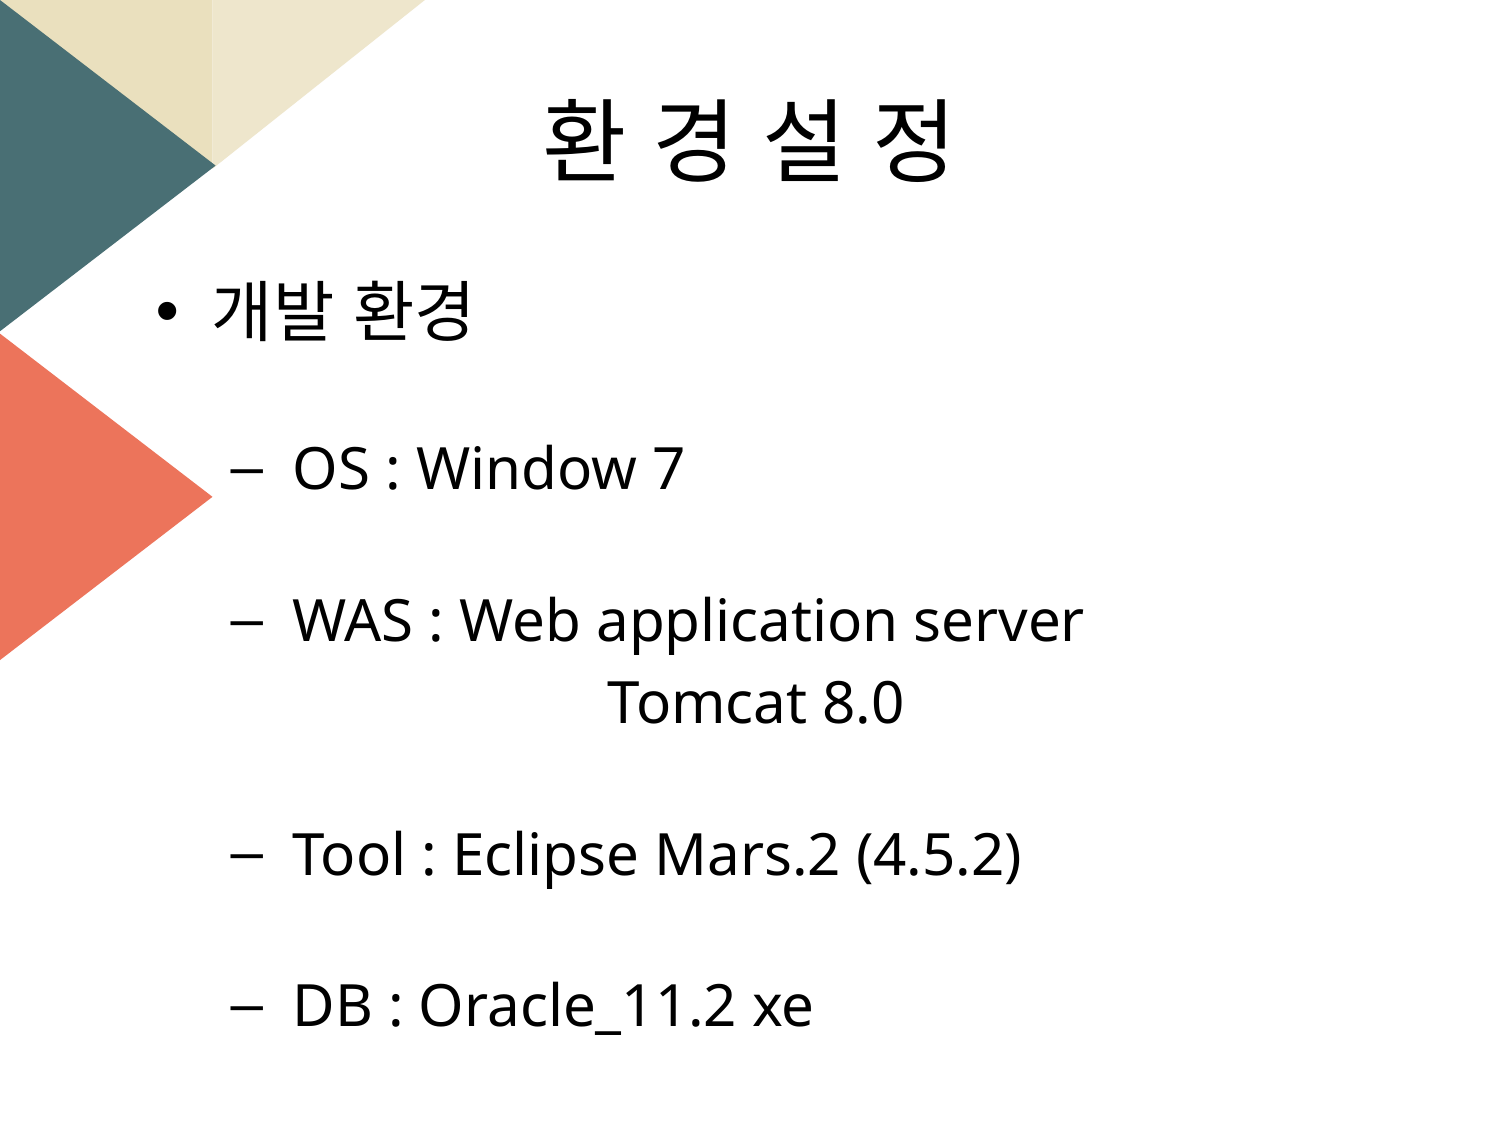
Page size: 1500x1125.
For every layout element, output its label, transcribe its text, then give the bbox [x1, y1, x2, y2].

list 개발 환경 OS : Window 7 WAS : Web application server Tomcat 8.0 Tool : Eclipse Mars.2 (4.5.2) DB : Oracle_11.2 xe [140, 262, 1425, 1005]
title 환 경 설 정 [75, 45, 1425, 233]
